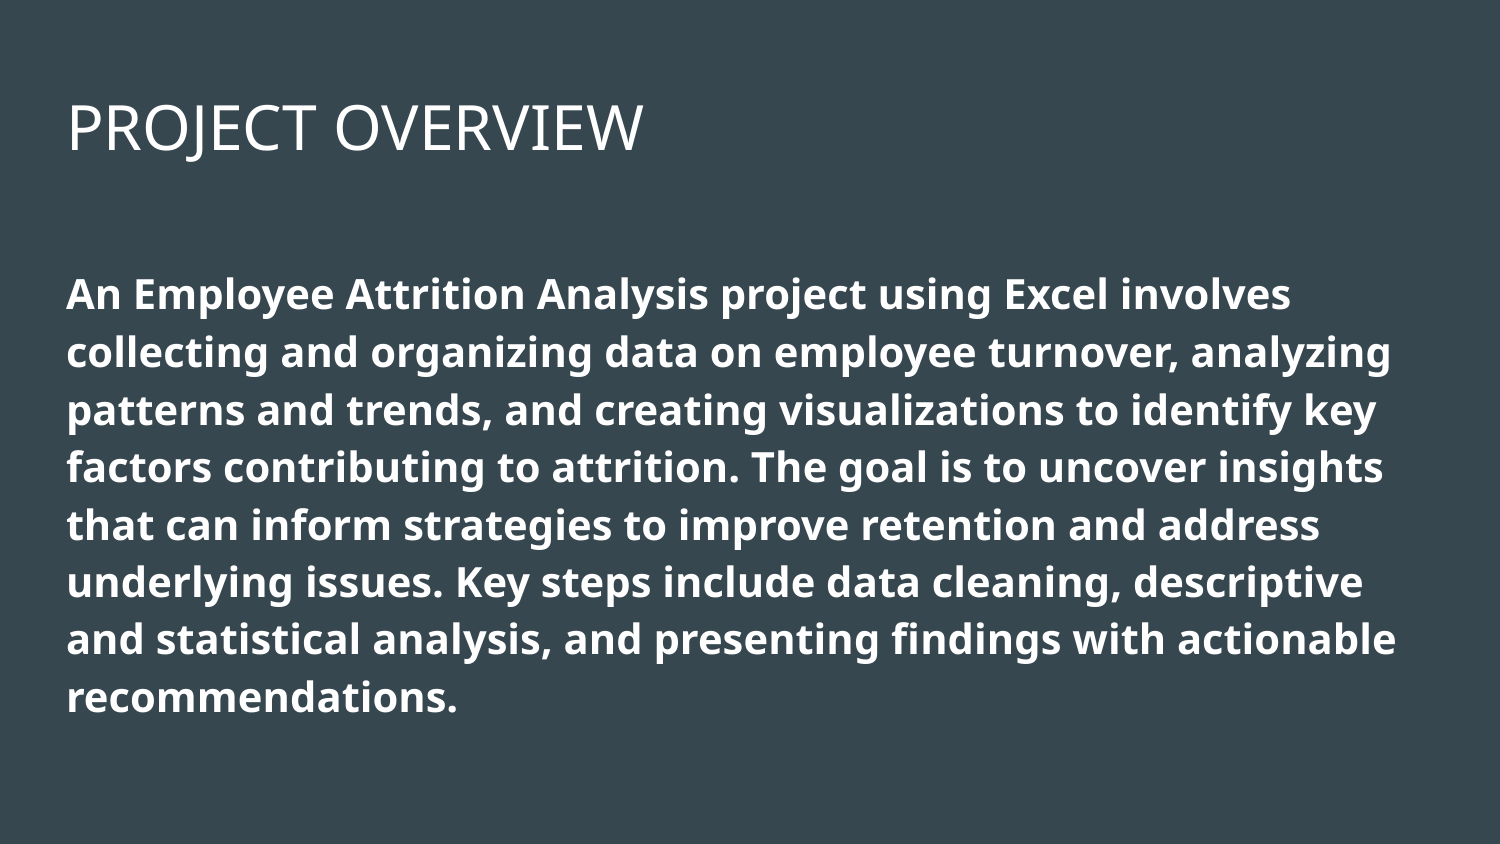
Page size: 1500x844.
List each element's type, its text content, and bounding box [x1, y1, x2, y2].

list An Employee Attrition Analysis project using Excel involves collecting and organizing data on employee turnover, analyzing patterns and trends, and creating visualizations to identify key factors contributing to attrition. The goal is to uncover insights that can inform strategies to improve retention and address underlying issues. Key steps include data cleaning, descriptive and statistical analysis, and presenting findings with actionable recommendations. [51, 245, 1449, 684]
title PROJECT OVERVIEW [51, 72, 1449, 245]
